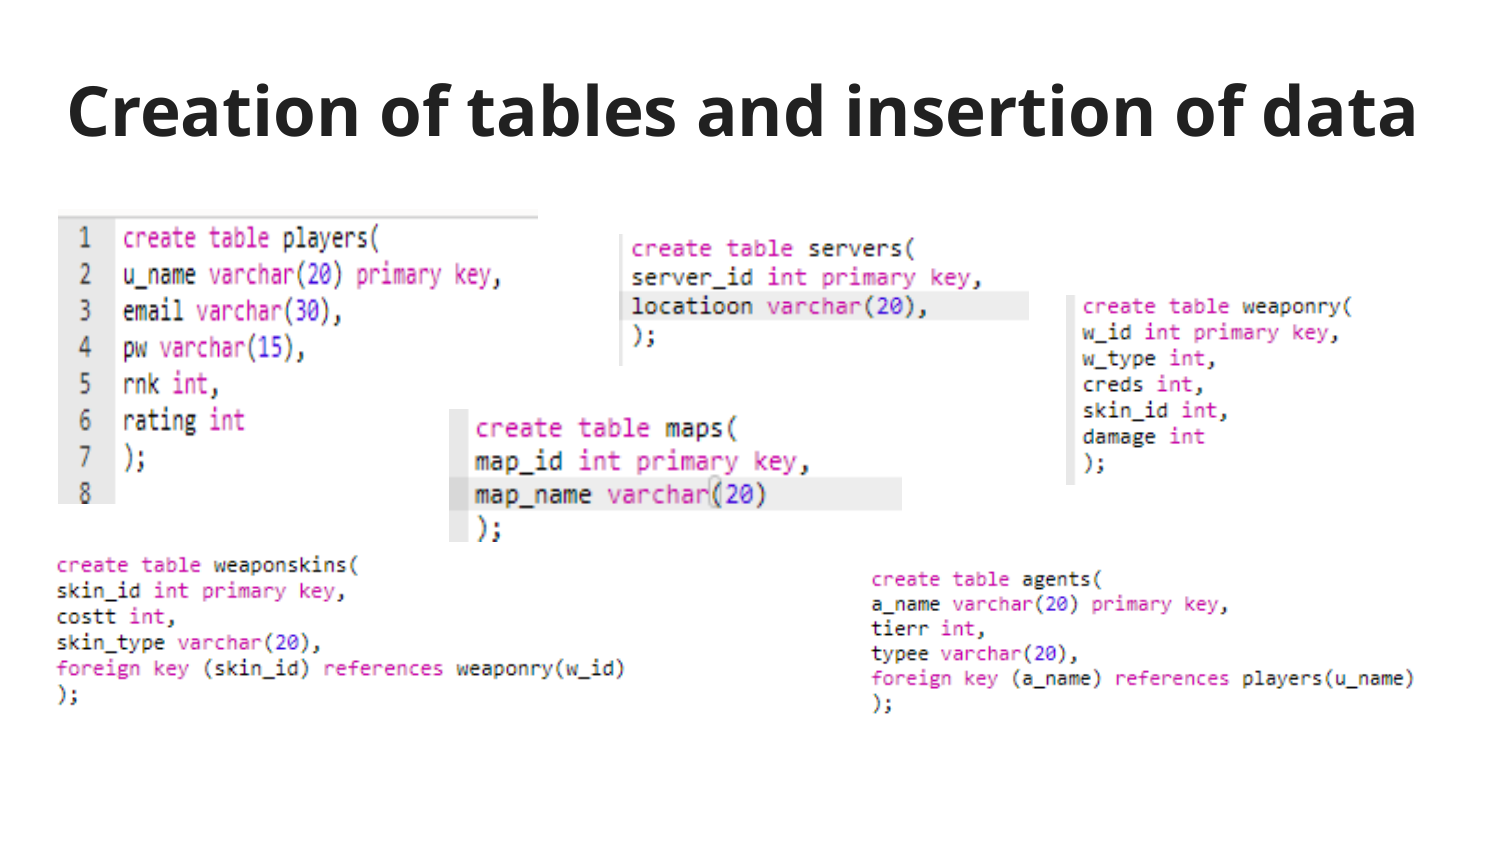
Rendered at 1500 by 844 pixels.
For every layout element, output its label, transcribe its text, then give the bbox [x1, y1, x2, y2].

picture [1065, 295, 1374, 486]
picture [619, 234, 1029, 367]
picture [50, 209, 902, 720]
picture [868, 565, 1450, 726]
title Creation of tables and insertion of data [51, 48, 1449, 180]
